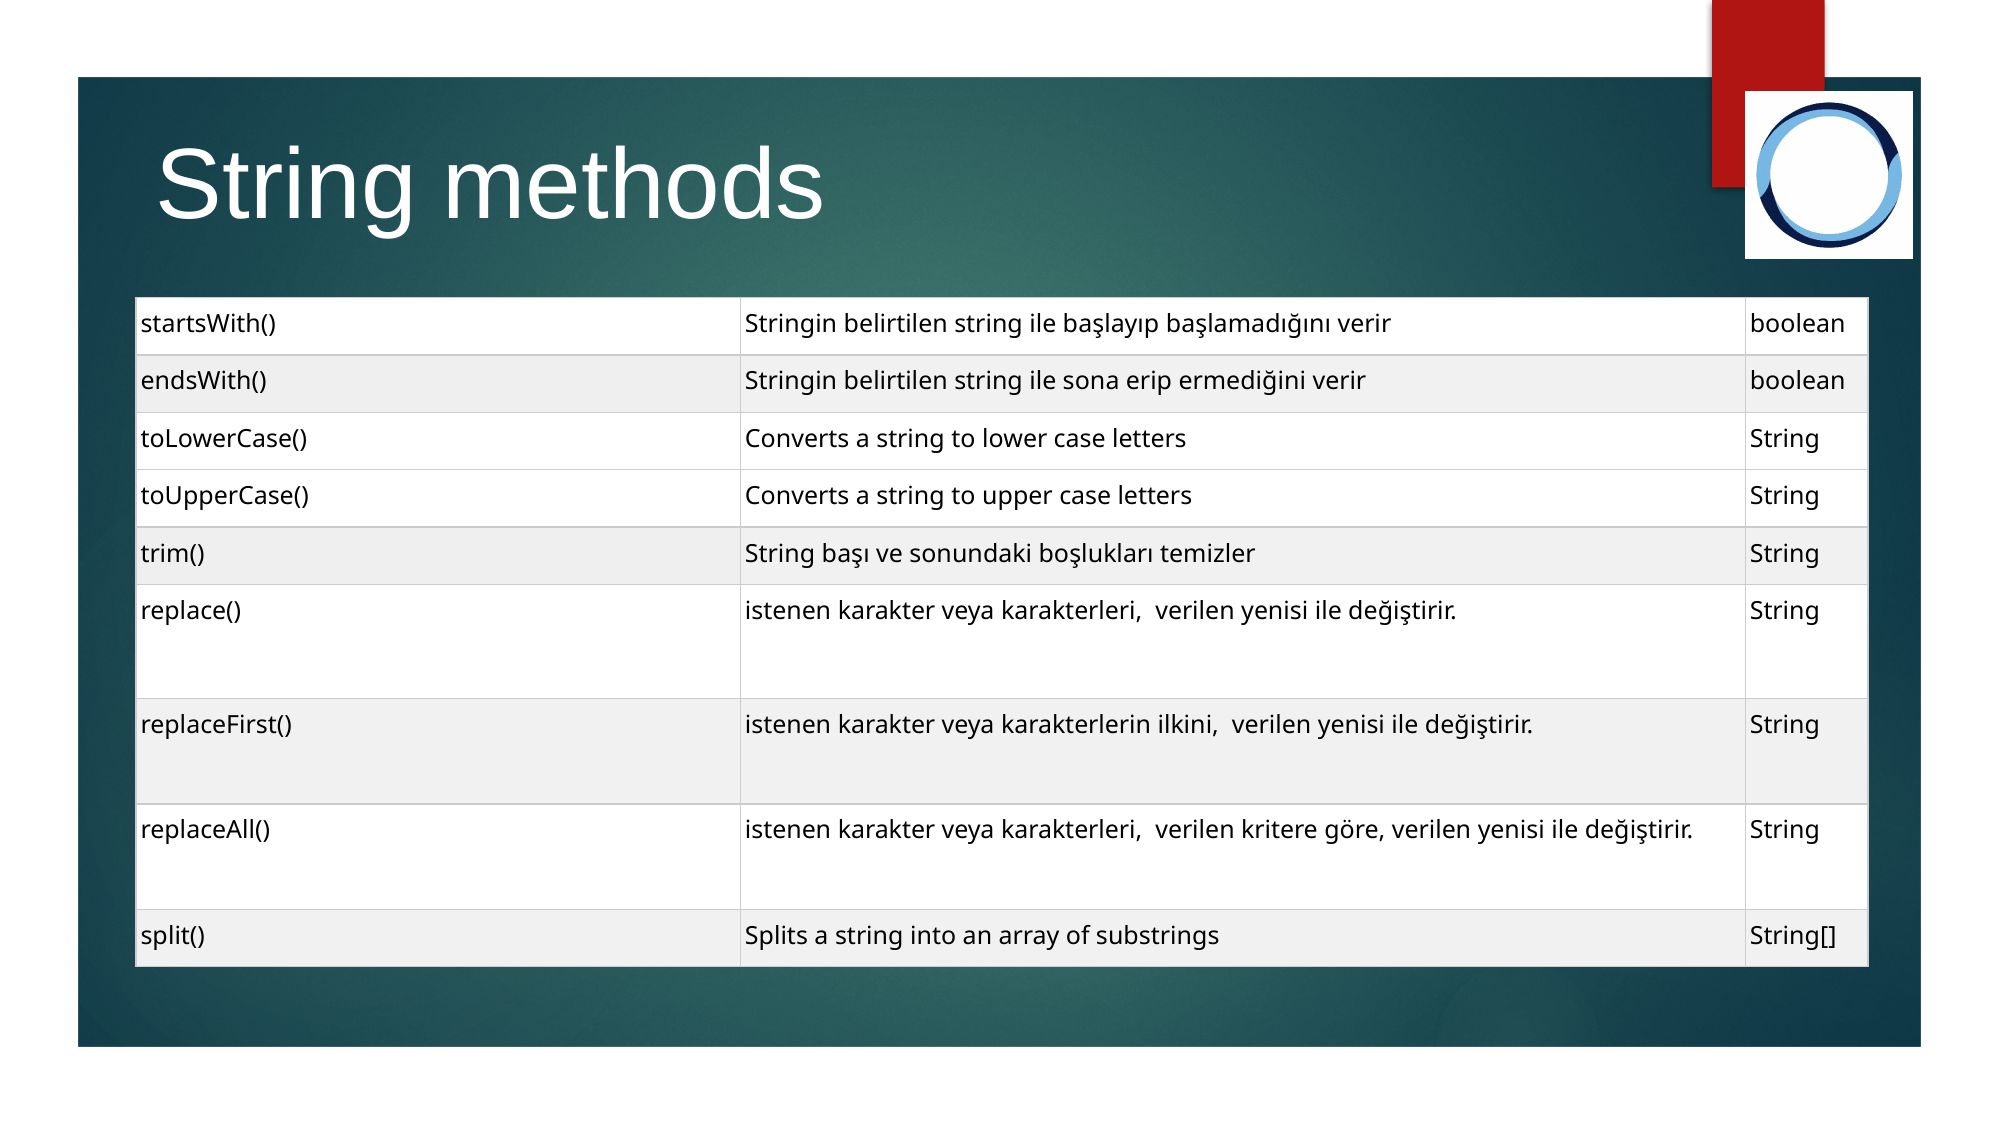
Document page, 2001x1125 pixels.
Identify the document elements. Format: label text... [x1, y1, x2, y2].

table_cell String [1746, 528, 1867, 584]
table_cell endsWith() [137, 356, 740, 412]
table_cell boolean [1746, 356, 1867, 412]
table_header startsWith() [137, 298, 740, 354]
table_cell toUpperCase() [137, 470, 740, 526]
table_cell replaceFirst() [137, 699, 740, 803]
table_cell istenen karakter veya karakterlerin ilkini, verilen yenisi ile değiştirir. [741, 699, 1745, 803]
table_cell replaceAll() [137, 805, 740, 909]
table_cell split() [137, 910, 740, 966]
table_cell String[] [1746, 910, 1867, 966]
picture [1745, 90, 1914, 259]
table_cell istenen karakter veya karakterleri, verilen kritere göre, verilen yenisi ile değiştirir. [741, 805, 1745, 909]
table_cell String [1746, 699, 1867, 803]
table_cell Stringin belirtilen string ile sona erip ermediğini verir [741, 356, 1745, 412]
table_cell istenen karakter veya karakterleri, verilen yenisi ile değiştirir. [741, 585, 1745, 698]
table_cell String başı ve sonundaki boşlukları temizler [741, 528, 1745, 584]
table_cell String [1746, 470, 1867, 526]
table_cell String [1746, 805, 1867, 909]
table_cell replace() [137, 585, 740, 698]
table_cell String [1746, 585, 1867, 698]
table_cell toLowerCase() [137, 413, 740, 469]
table_cell Converts a string to upper case letters [741, 470, 1745, 526]
table_header Stringin belirtilen string ile başlayıp başlamadığını verir [741, 298, 1745, 354]
text_box String methods [141, 110, 841, 246]
table_cell String [1746, 413, 1867, 469]
table_cell trim() [137, 528, 740, 584]
table_header boolean [1746, 298, 1867, 354]
table_cell Splits a string into an array of substrings [741, 910, 1745, 966]
table_cell Converts a string to lower case letters [741, 413, 1745, 469]
